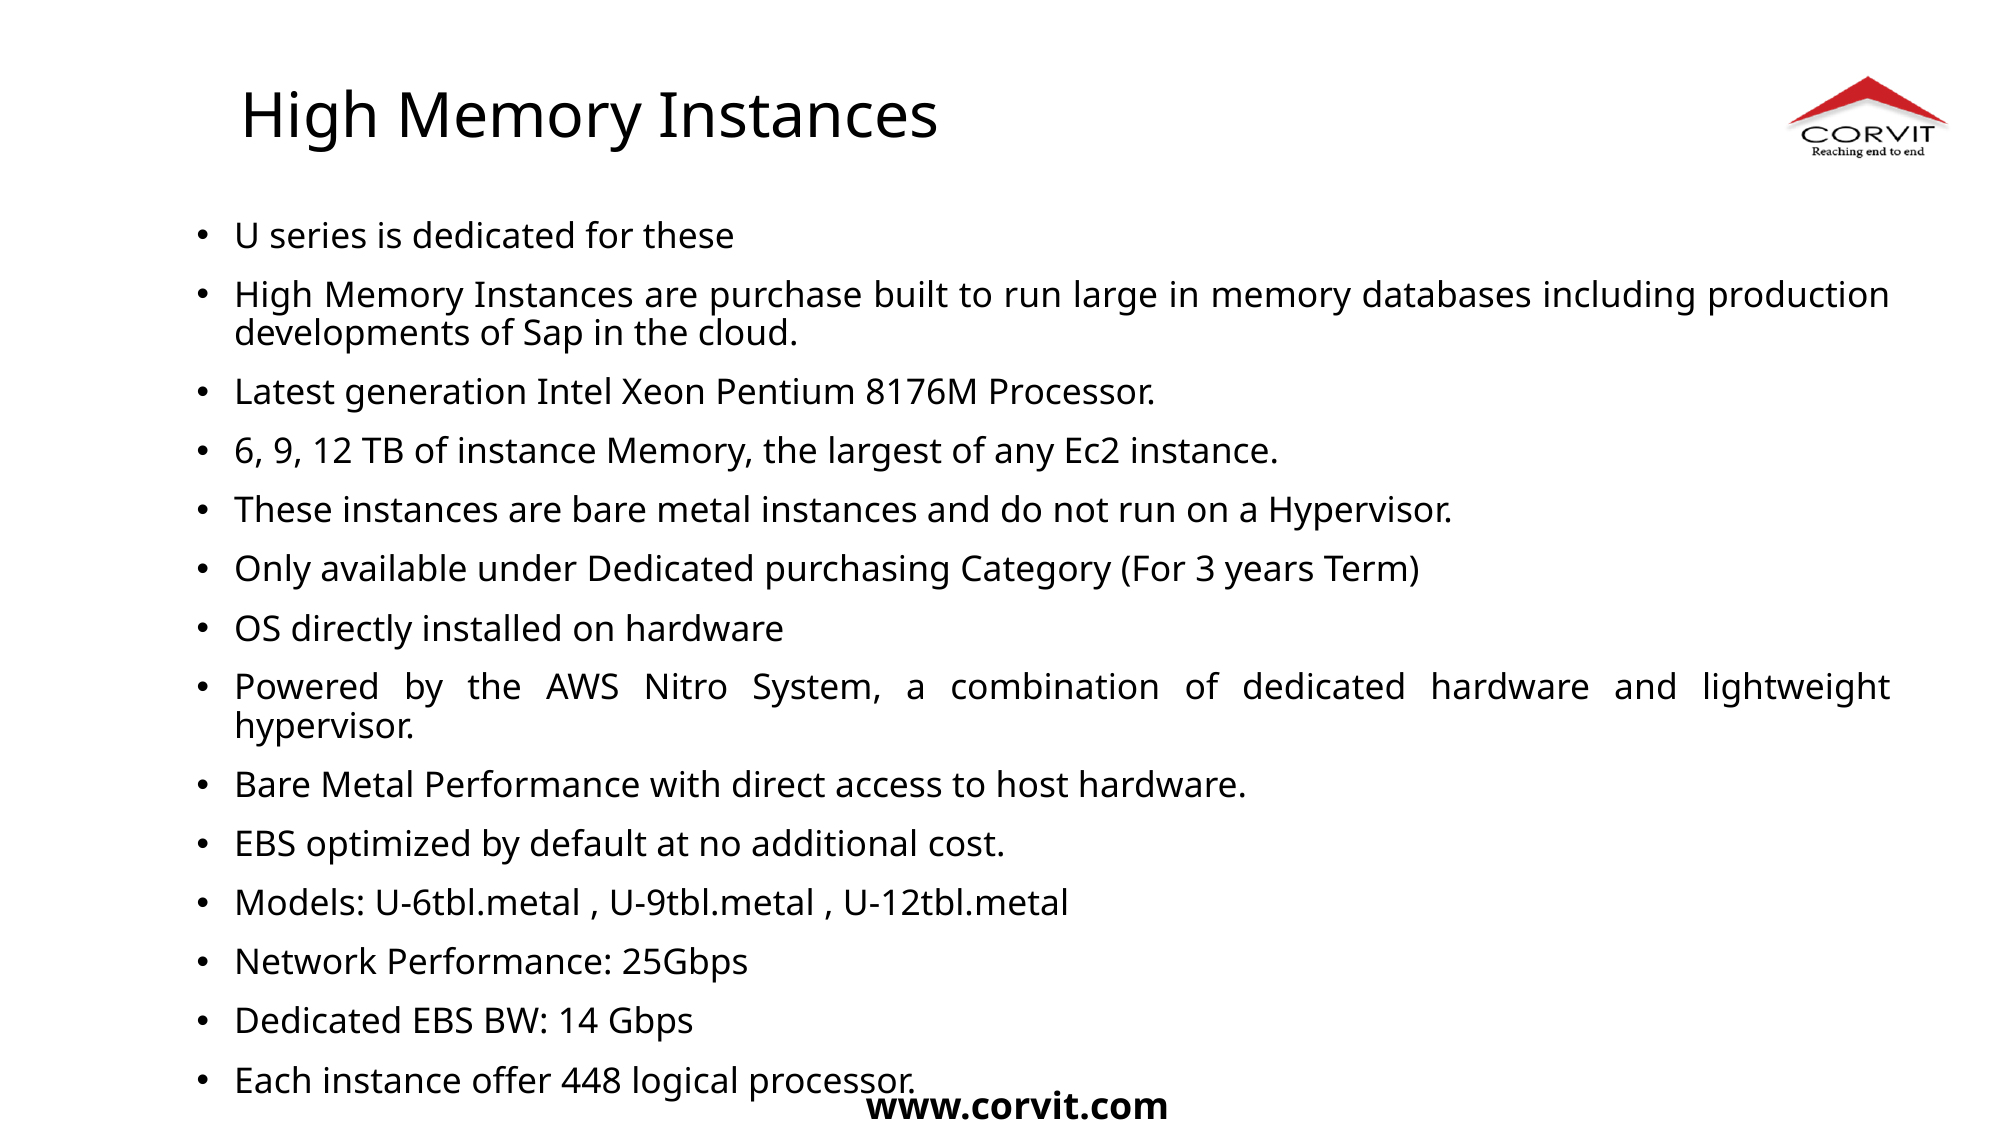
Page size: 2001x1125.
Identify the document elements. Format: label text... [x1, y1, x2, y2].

picture [1783, 73, 1951, 163]
title High Memory Instances [225, 8, 1951, 227]
list U series is dedicated for these High Memory Instances are purchase built to run large in memory databases including production developments of Sap in the cloud. Latest generation Intel Xeon Pentium 8176M Processor. 6, 9, 12 TB of instance Memory, the largest of any Ec2 instance. These instances are bare metal instances and do not run on a Hypervisor. Only available under Dedicated purchasing Category (For 3 years Term) OS directly installed on hardware Powered by the AWS Nitro System, a combination of dedicated hardware and lightweight hypervisor. Bare Metal Performance with direct access to host hardware. EBS optimized by default at no additional cost. Models: U-6tbl.metal , U-9tbl.metal , U-12tbl.metal Network Performance: 25Gbps Dedicated EBS BW: 14 Gbps Each instance offer 448 logical processor. [181, 209, 1907, 924]
text_box www.corvit.com [34, 1074, 2000, 1125]
